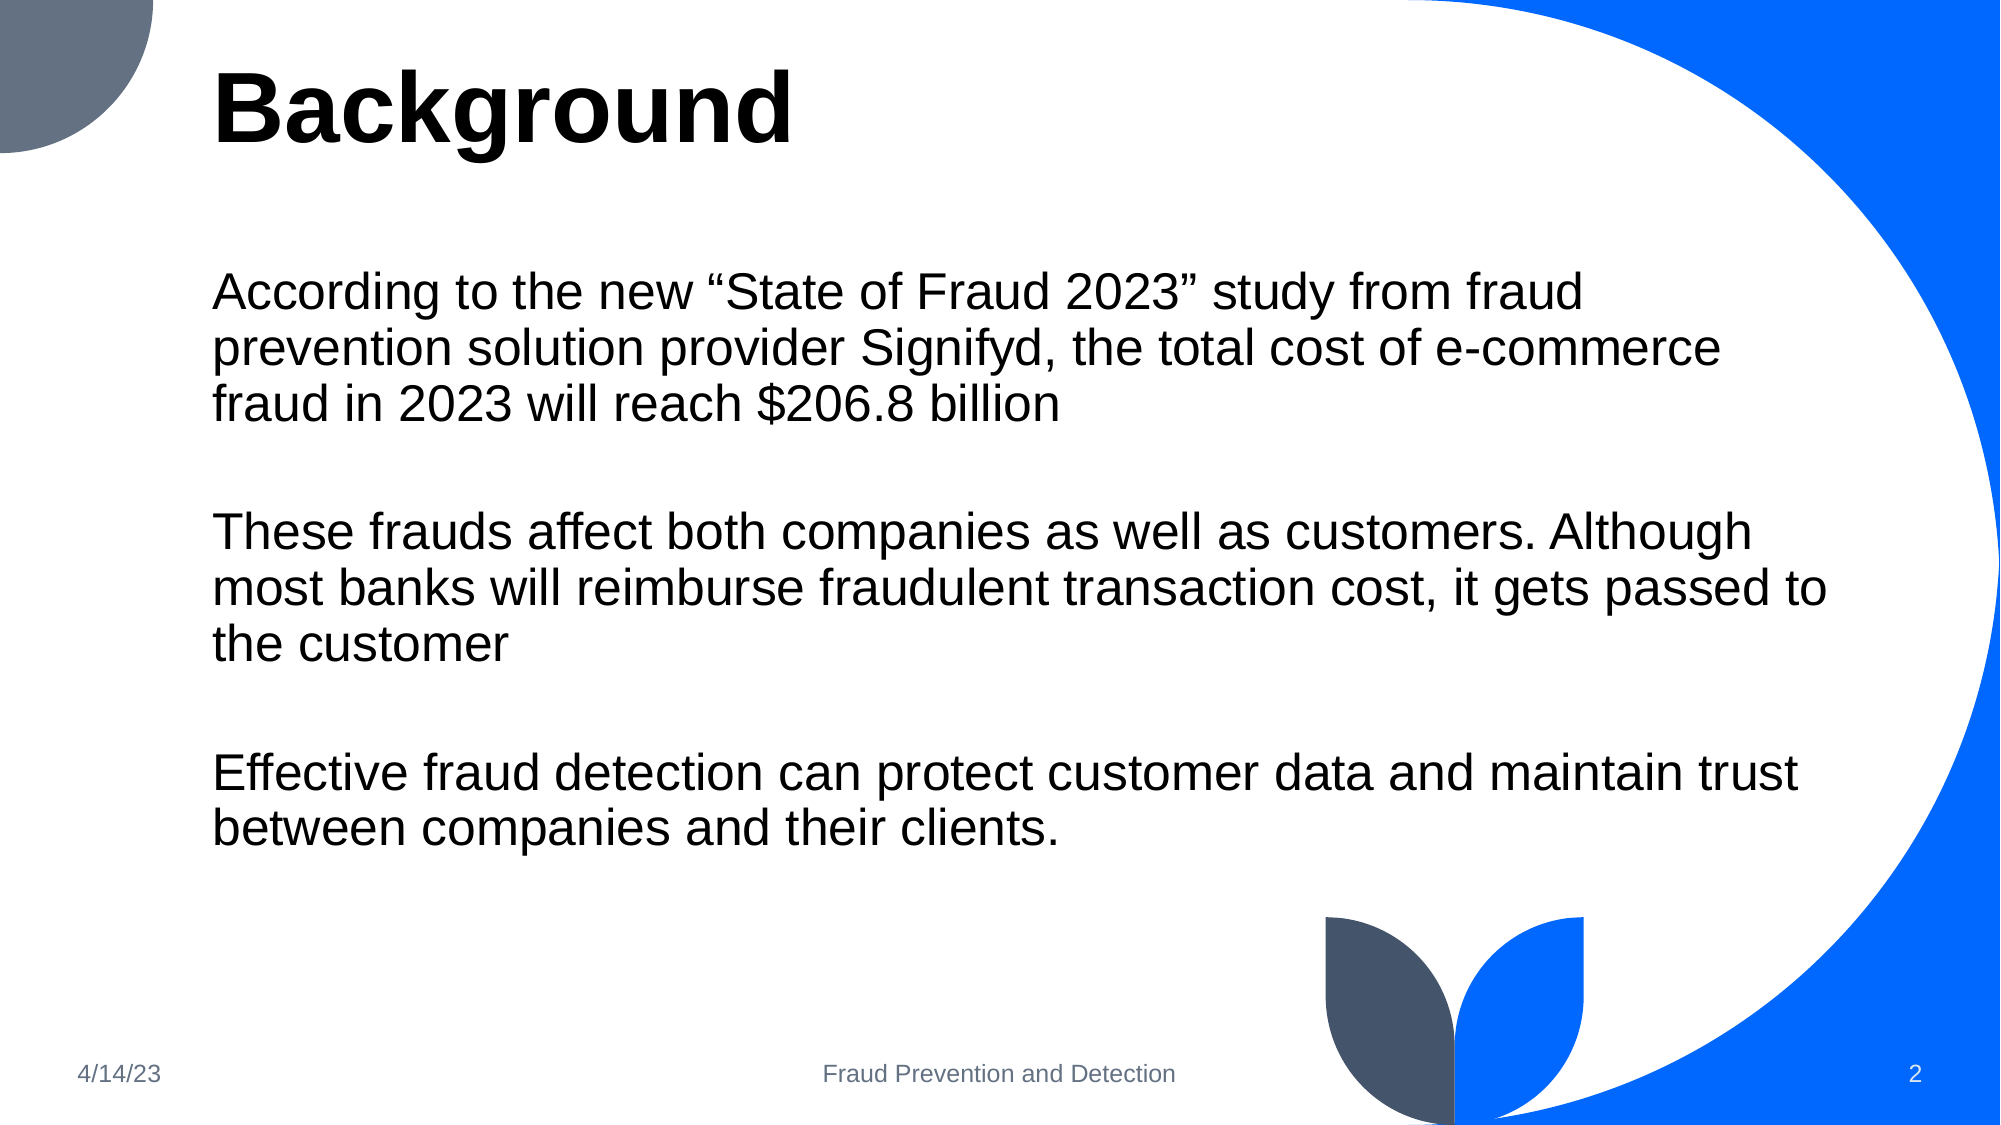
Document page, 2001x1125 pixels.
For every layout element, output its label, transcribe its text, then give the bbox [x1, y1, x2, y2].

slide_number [62, 1042, 513, 1103]
slide_number 2 [1665, 1042, 1938, 1103]
list According to the new “State of Fraud 2023” study from fraud prevention solution provider Signifyd, the total cost of e-commerce fraud in 2023 will reach $206.8 billion These frauds affect both companies as well as customers. Although most banks will reimburse fraudulent transaction cost, it gets passed to the customer Effective fraud detection can protect customer data and maintain trust between companies and their clients. [197, 257, 1846, 868]
footer Fraud Prevention and Detection [662, 1042, 1338, 1103]
title Background [197, 62, 1803, 172]
